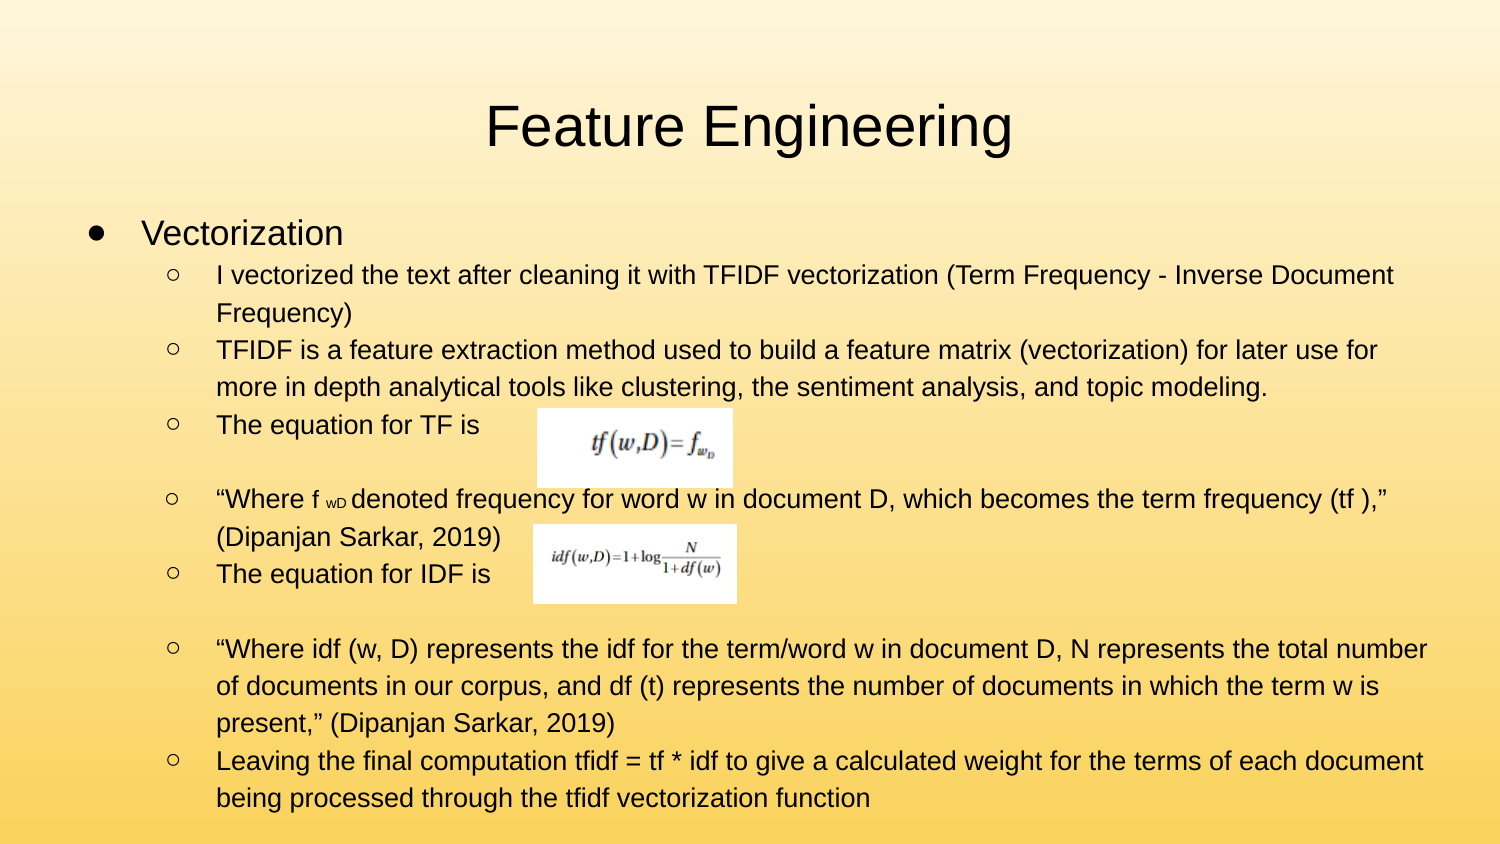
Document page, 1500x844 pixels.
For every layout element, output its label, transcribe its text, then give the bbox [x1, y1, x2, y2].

list Vectorization I vectorized the text after cleaning it with TFIDF vectorization (Term Frequency - Inverse Document Frequency) TFIDF is a feature extraction method used to build a feature matrix (vectorization) for later use for more in depth analytical tools like clustering, the sentiment analysis, and topic modeling. The equation for TF is “Where f wD denoted frequency for word w in document D, which becomes the term frequency (tf ),” (Dipanjan Sarkar, 2019) The equation for IDF is “Where idf (w, D) represents the idf for the term/word w in document D, N represents the total number of documents in our corpus, and df (t) represents the number of documents in which the term w is present,” (Dipanjan Sarkar, 2019) Leaving the final computation tfidf = tf * idf to give a calculated weight for the terms of each document being processed through the tfidf vectorization function [51, 189, 1449, 750]
picture [533, 524, 737, 604]
title Feature Engineering [51, 72, 1449, 167]
picture [537, 408, 733, 488]
